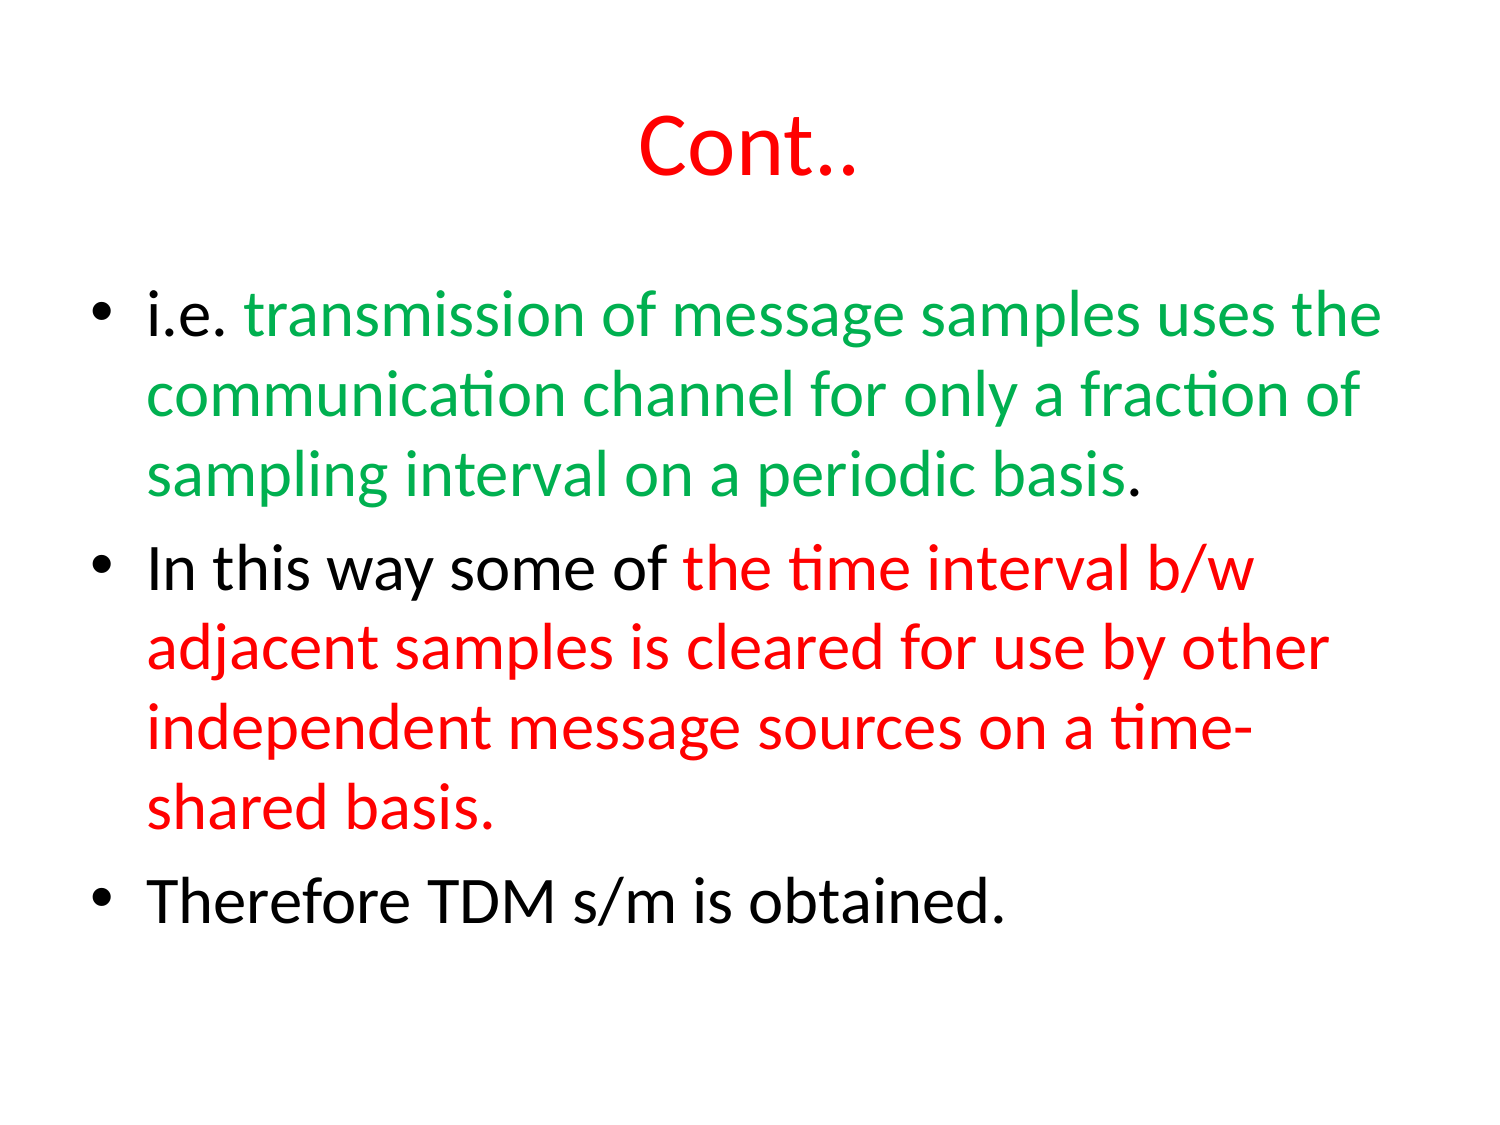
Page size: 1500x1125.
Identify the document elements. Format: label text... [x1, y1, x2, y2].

title Cont.. [75, 45, 1425, 233]
list i.e. transmission of message samples uses the communication channel for only a fraction of sampling interval on a periodic basis. In this way some of the time interval b/w adjacent samples is cleared for use by other independent message sources on a time-shared basis. Therefore TDM s/m is obtained. [75, 262, 1425, 1005]
